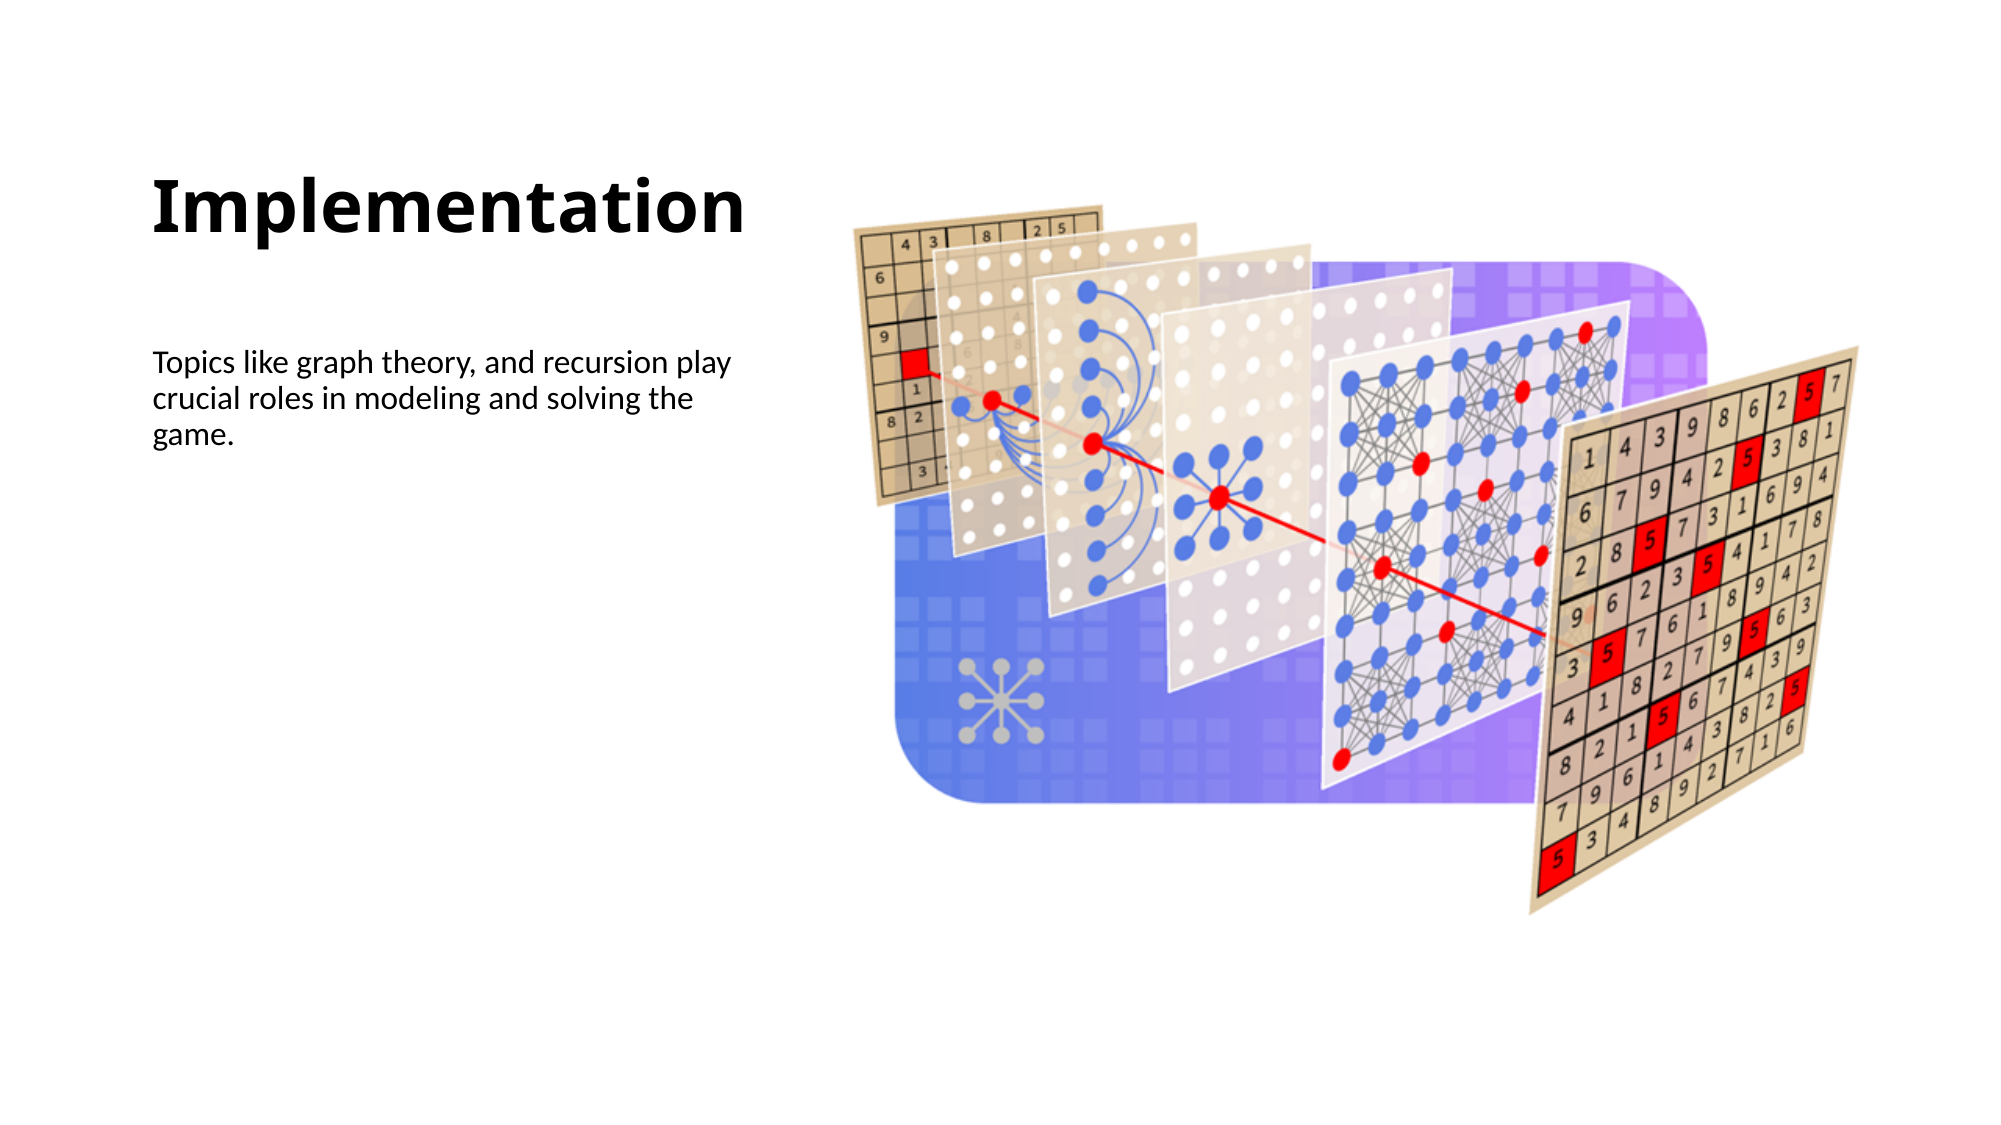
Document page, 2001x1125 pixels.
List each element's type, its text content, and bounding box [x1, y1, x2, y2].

title Implementation [137, 161, 783, 256]
list Topics like graph theory, and recursion play crucial roles in modeling and solving the game. [137, 337, 783, 963]
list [850, 201, 1863, 922]
